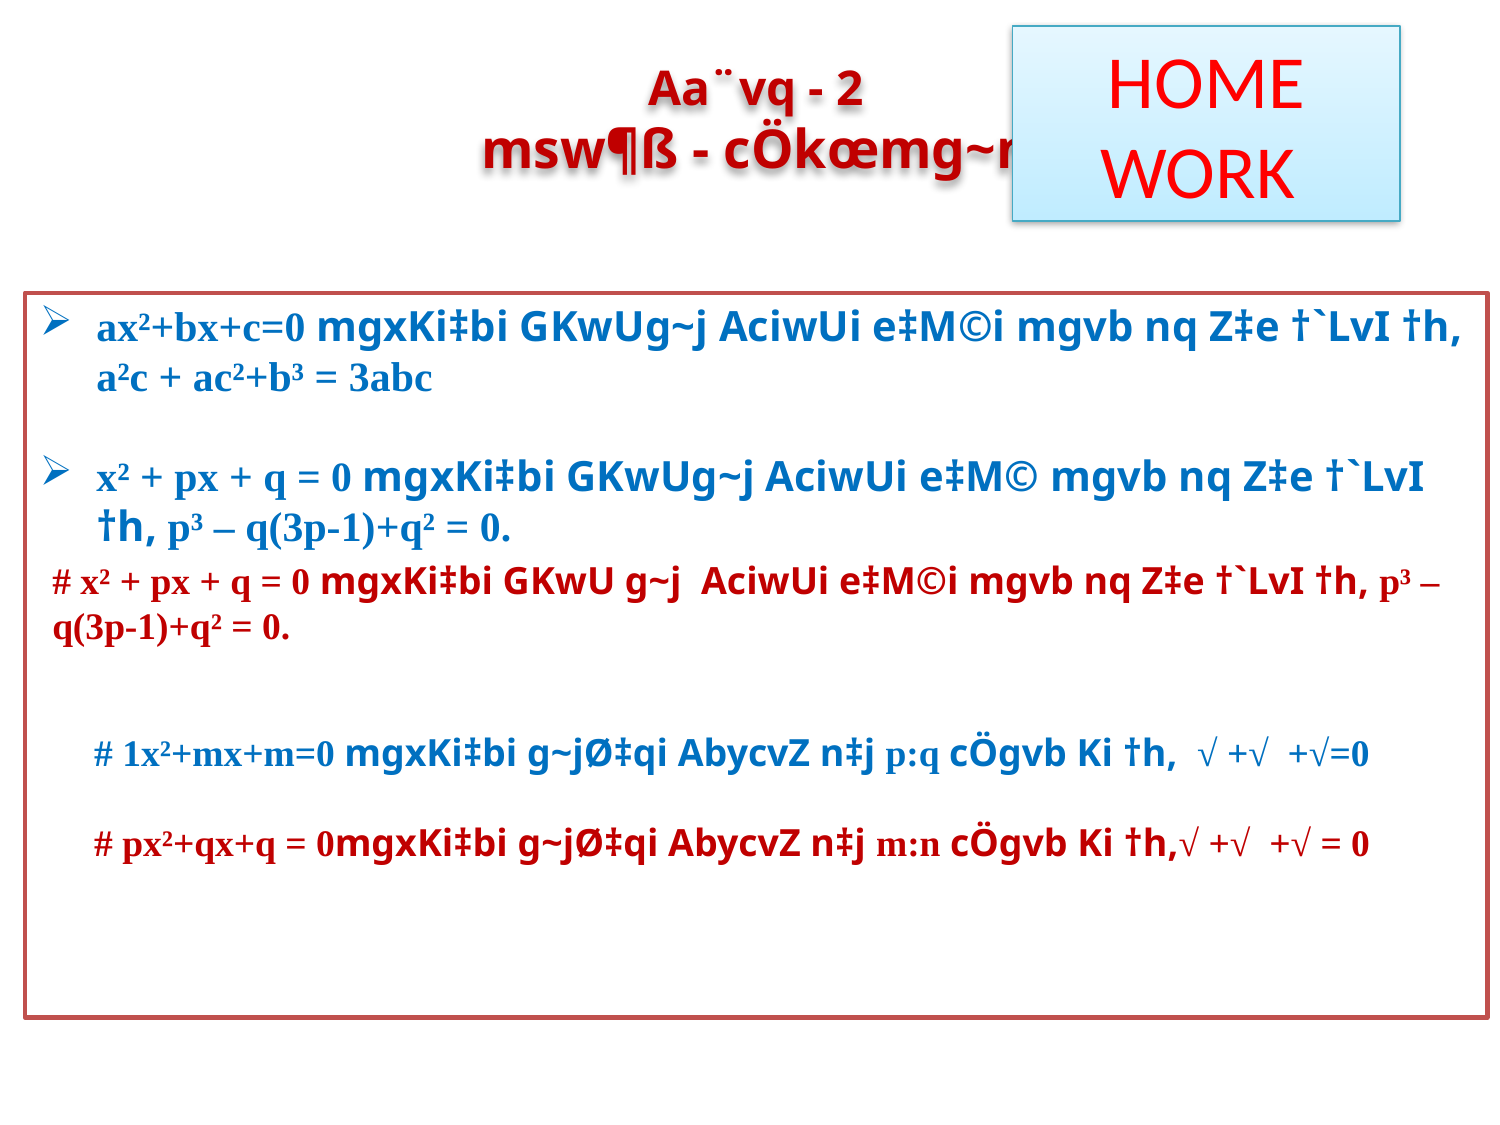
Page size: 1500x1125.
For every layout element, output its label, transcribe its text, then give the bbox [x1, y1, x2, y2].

text_box # x² + px + q = 0 mgxKi‡bi GKwU g~j AciwUi e‡M©i mgvb nq Z‡e †`LvI †h, p³ – q(3p-1)+q² = 0. [37, 549, 1475, 700]
text_box HOME WORK [1012, 25, 1401, 222]
title Aa¨vq - 2 msw¶ß - cÖkœmg~n [125, 50, 1007, 188]
subtitle ax²+bx+c=0 mgxKi‡bi GKwUg~j AciwUi e‡M©i mgvb nq Z‡e †`LvI †h, a²c + ac²+b³ = 3abc x² + px + q = 0 mgxKi‡bi GKwUg~j AciwUi e‡M© mgvb nq Z‡e †`LvI †h, p³ – q(3p-1)+q² = 0. [23, 291, 1490, 1020]
